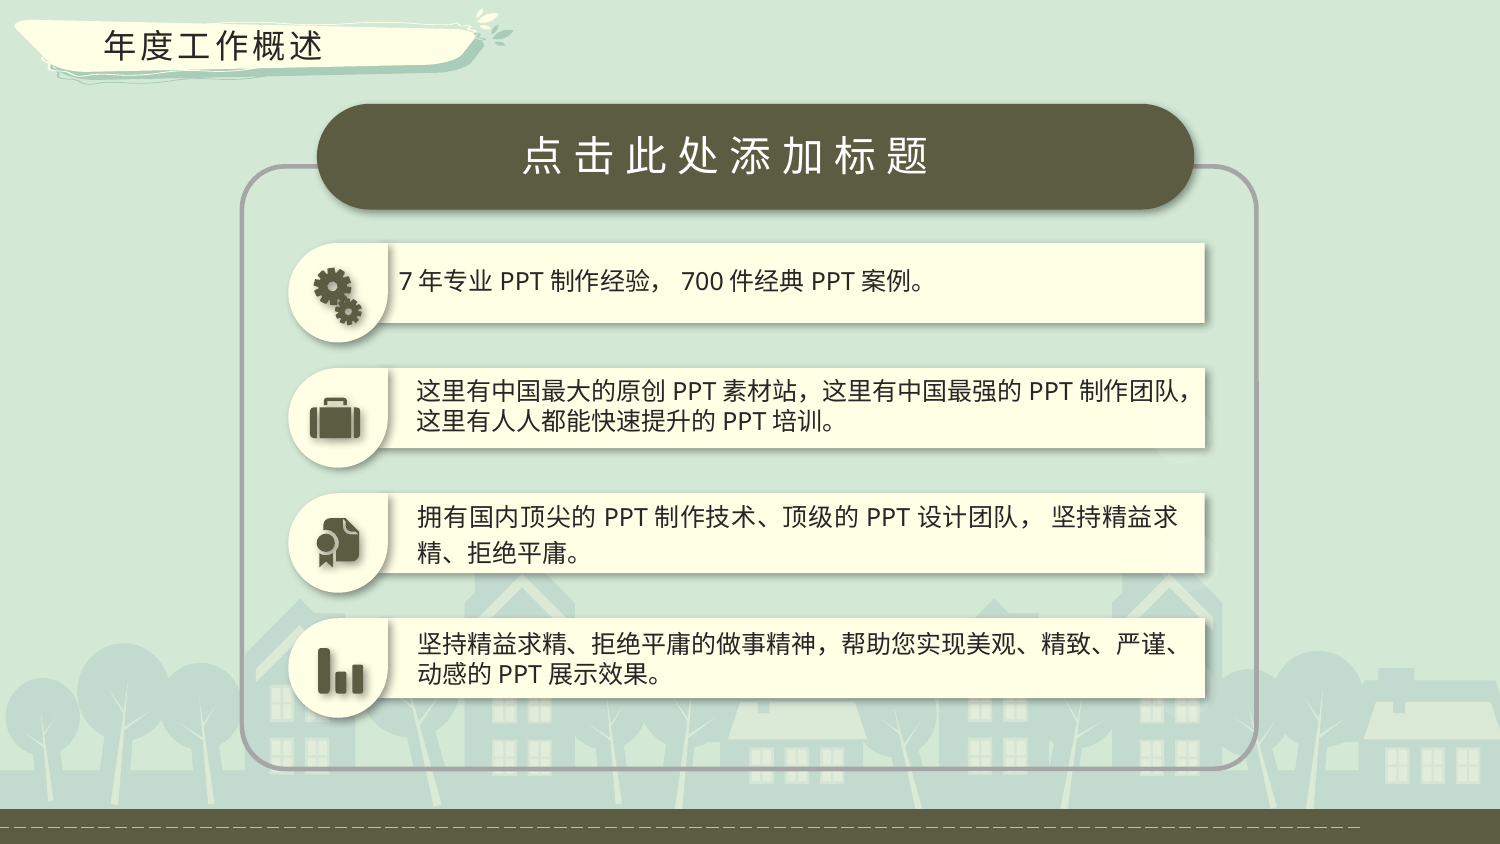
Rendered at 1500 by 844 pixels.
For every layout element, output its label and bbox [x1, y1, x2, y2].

text_box [287, 242, 1205, 343]
text_box [288, 617, 1216, 719]
text_box [239, 164, 1259, 772]
text_box [288, 487, 1220, 593]
text_box [316, 103, 1195, 210]
text_box [288, 367, 1216, 468]
text_box [10, 8, 514, 86]
